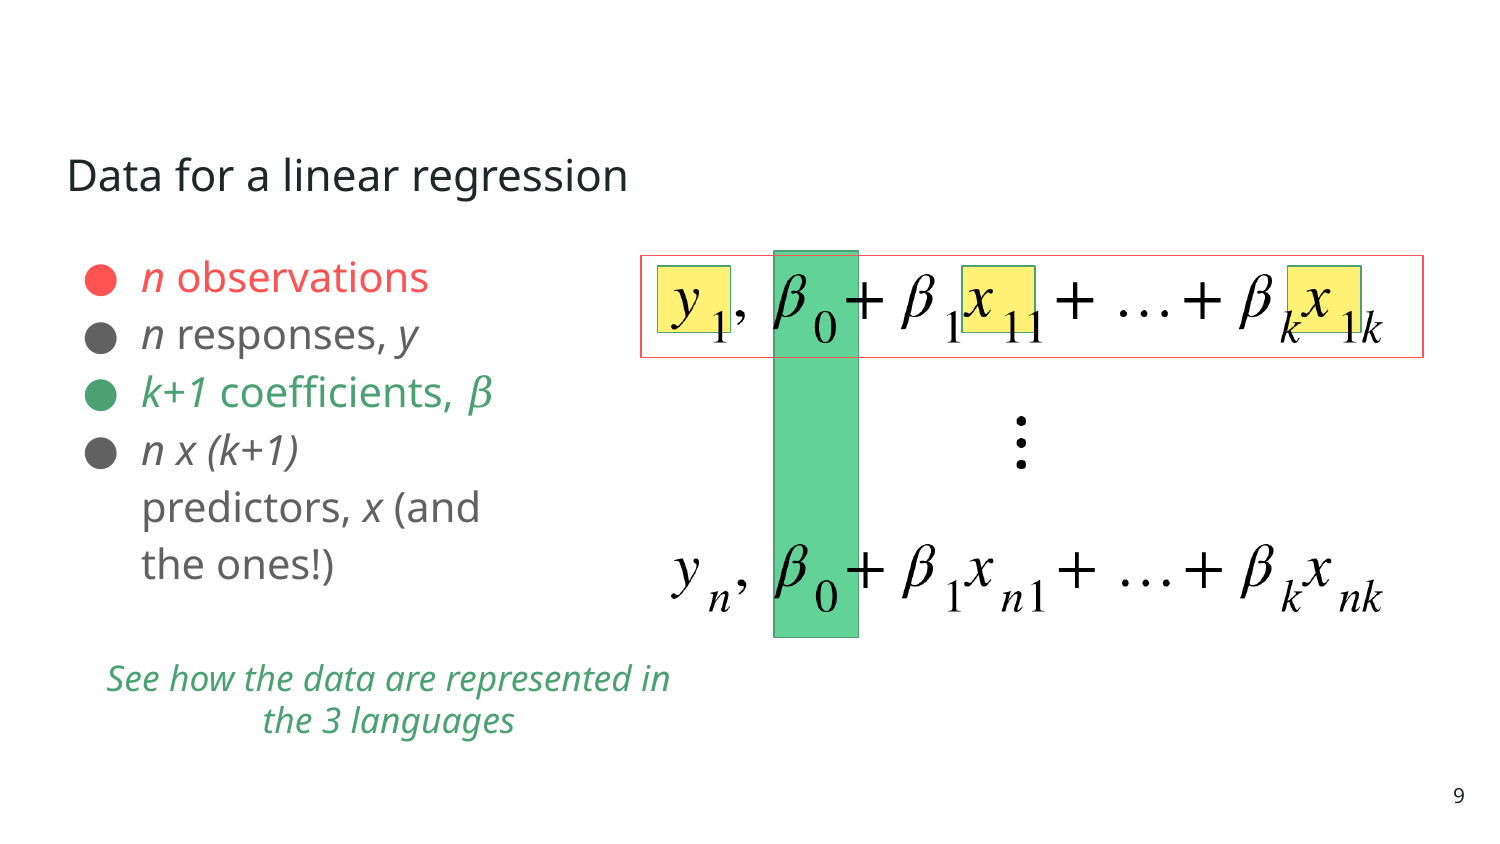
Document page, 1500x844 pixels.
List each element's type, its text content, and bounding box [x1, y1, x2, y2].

slide_number ‹#› [1389, 764, 1480, 830]
text_box [774, 620, 859, 638]
text_box [774, 358, 859, 542]
list n observations n responses, y k+1 coefficients, 𝛽 n x (k+1) predictors, x (and the ones!) [51, 227, 512, 750]
text_box [774, 250, 859, 255]
text_box See how the data are represented in the 3 languages [84, 641, 694, 757]
picture [671, 274, 1385, 343]
picture [671, 543, 1385, 613]
picture [993, 416, 1063, 470]
text_box [640, 255, 1423, 358]
title Data for a linear regression [51, 91, 645, 216]
